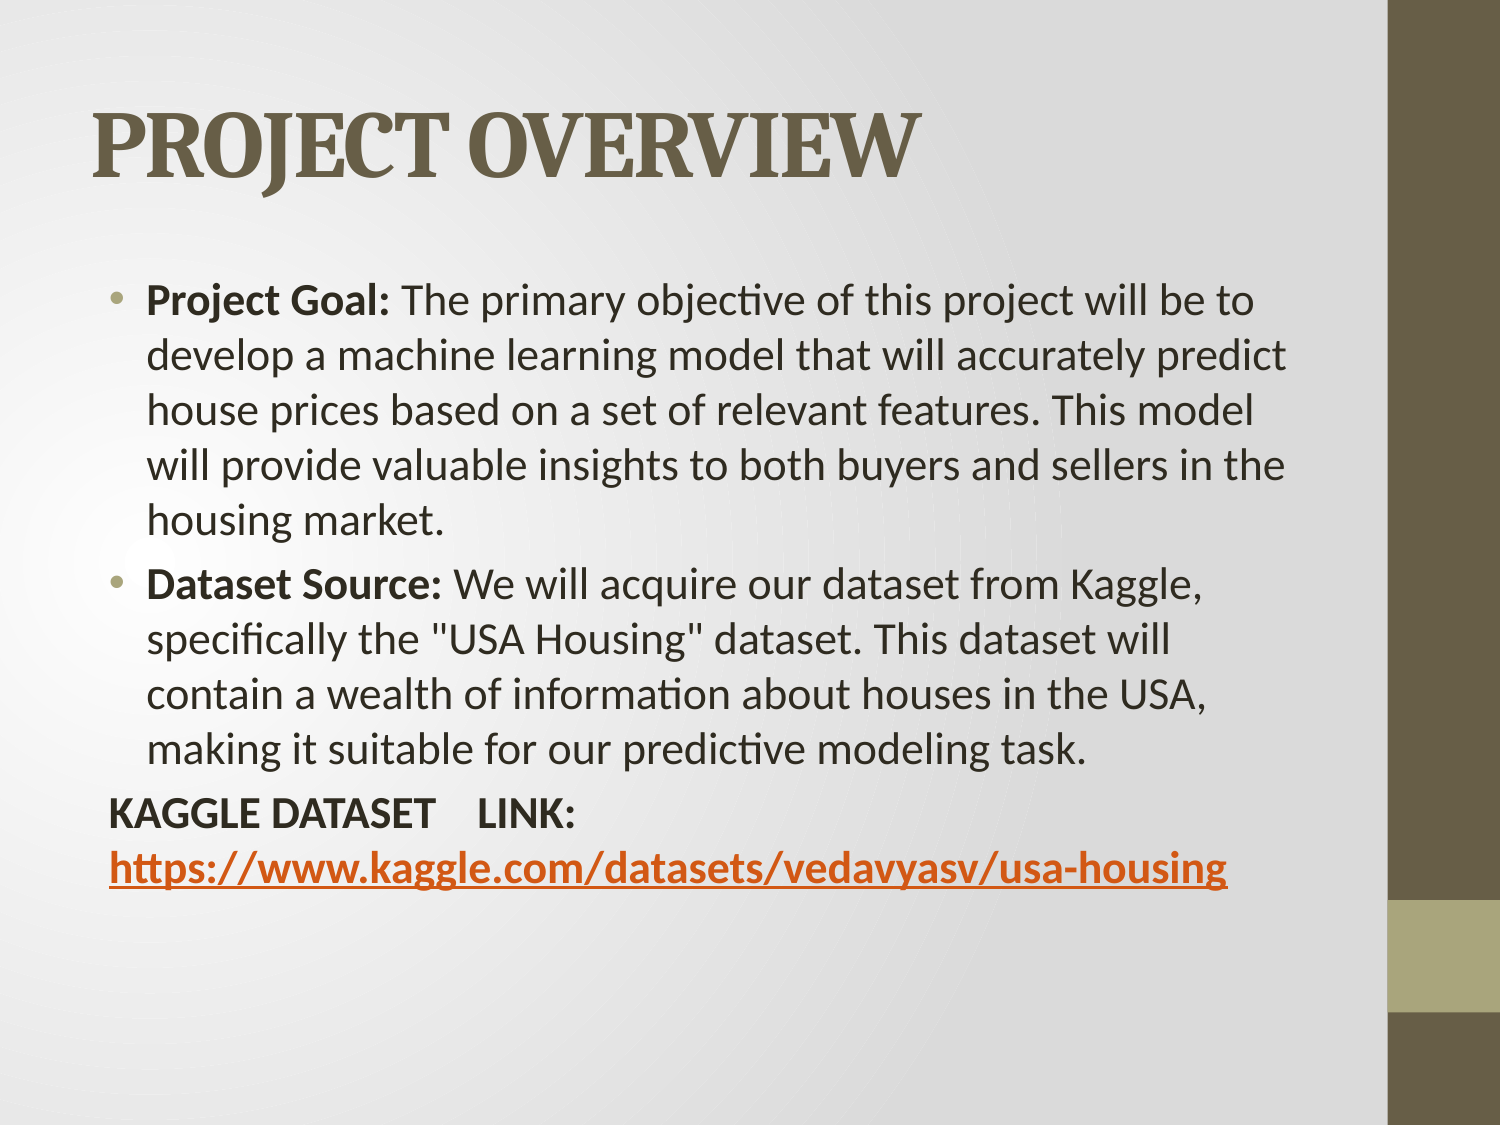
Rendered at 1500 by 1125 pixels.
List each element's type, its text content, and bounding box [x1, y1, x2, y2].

title PROJECT OVERVIEW [75, 45, 1325, 233]
list Project Goal: The primary objective of this project will be to develop a machine learning model that will accurately predict house prices based on a set of relevant features. This model will provide valuable insights to both buyers and sellers in the housing market. Dataset Source: We will acquire our dataset from Kaggle, specifically the "USA Housing" dataset. This dataset will contain a wealth of information about houses in the USA, making it suitable for our predictive modeling task. KAGGLE DATASET LINK: https://www.kaggle.com/datasets/vedavyasv/usa-housing [75, 262, 1325, 1050]
